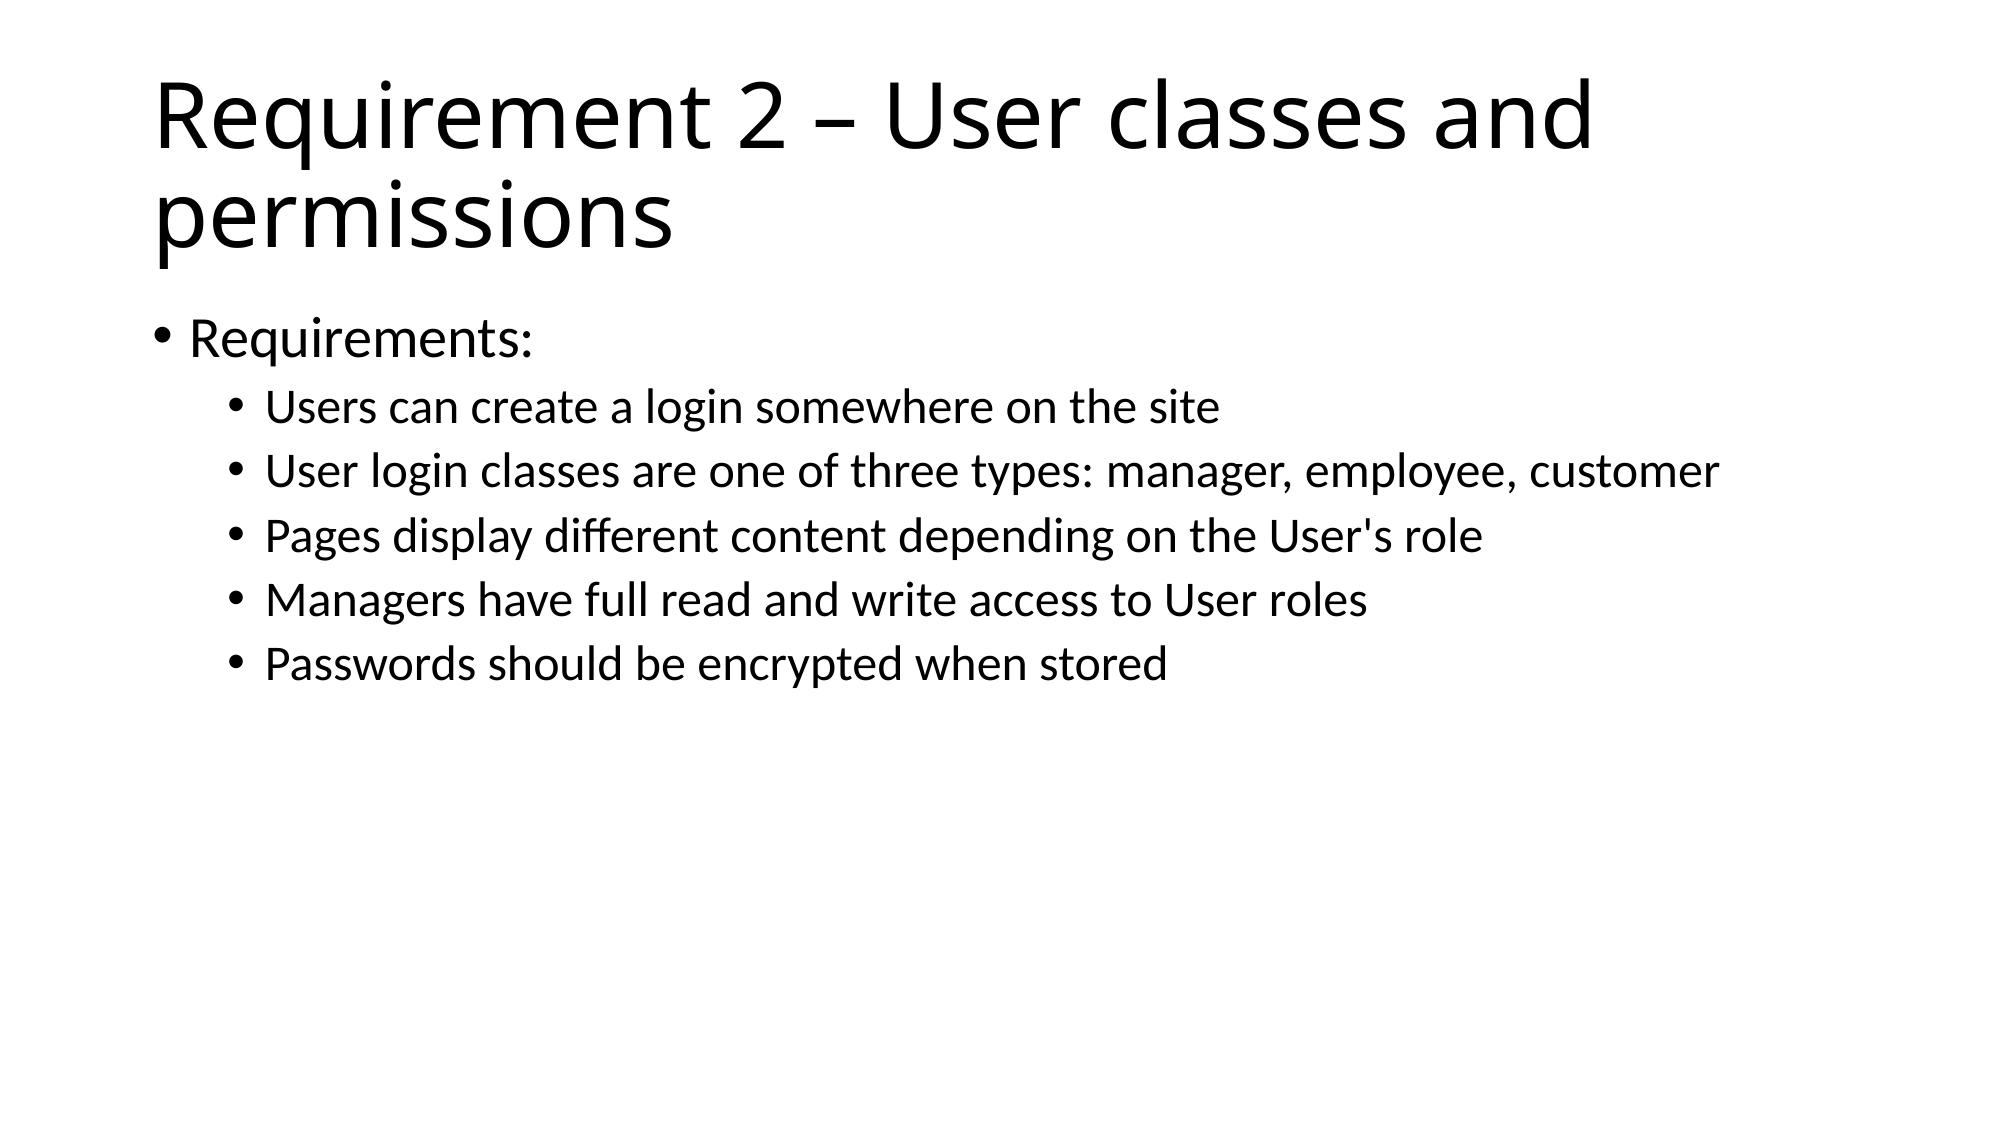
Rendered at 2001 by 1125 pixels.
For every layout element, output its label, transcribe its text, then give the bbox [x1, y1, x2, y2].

title Requirement 2 – User classes and permissions [137, 59, 1863, 278]
list Requirements: Users can create a login somewhere on the site User login classes are one of three types: manager, employee, customer Pages display different content depending on the User's role Managers have full read and write access to User roles Passwords should be encrypted when stored [137, 299, 1863, 1014]
